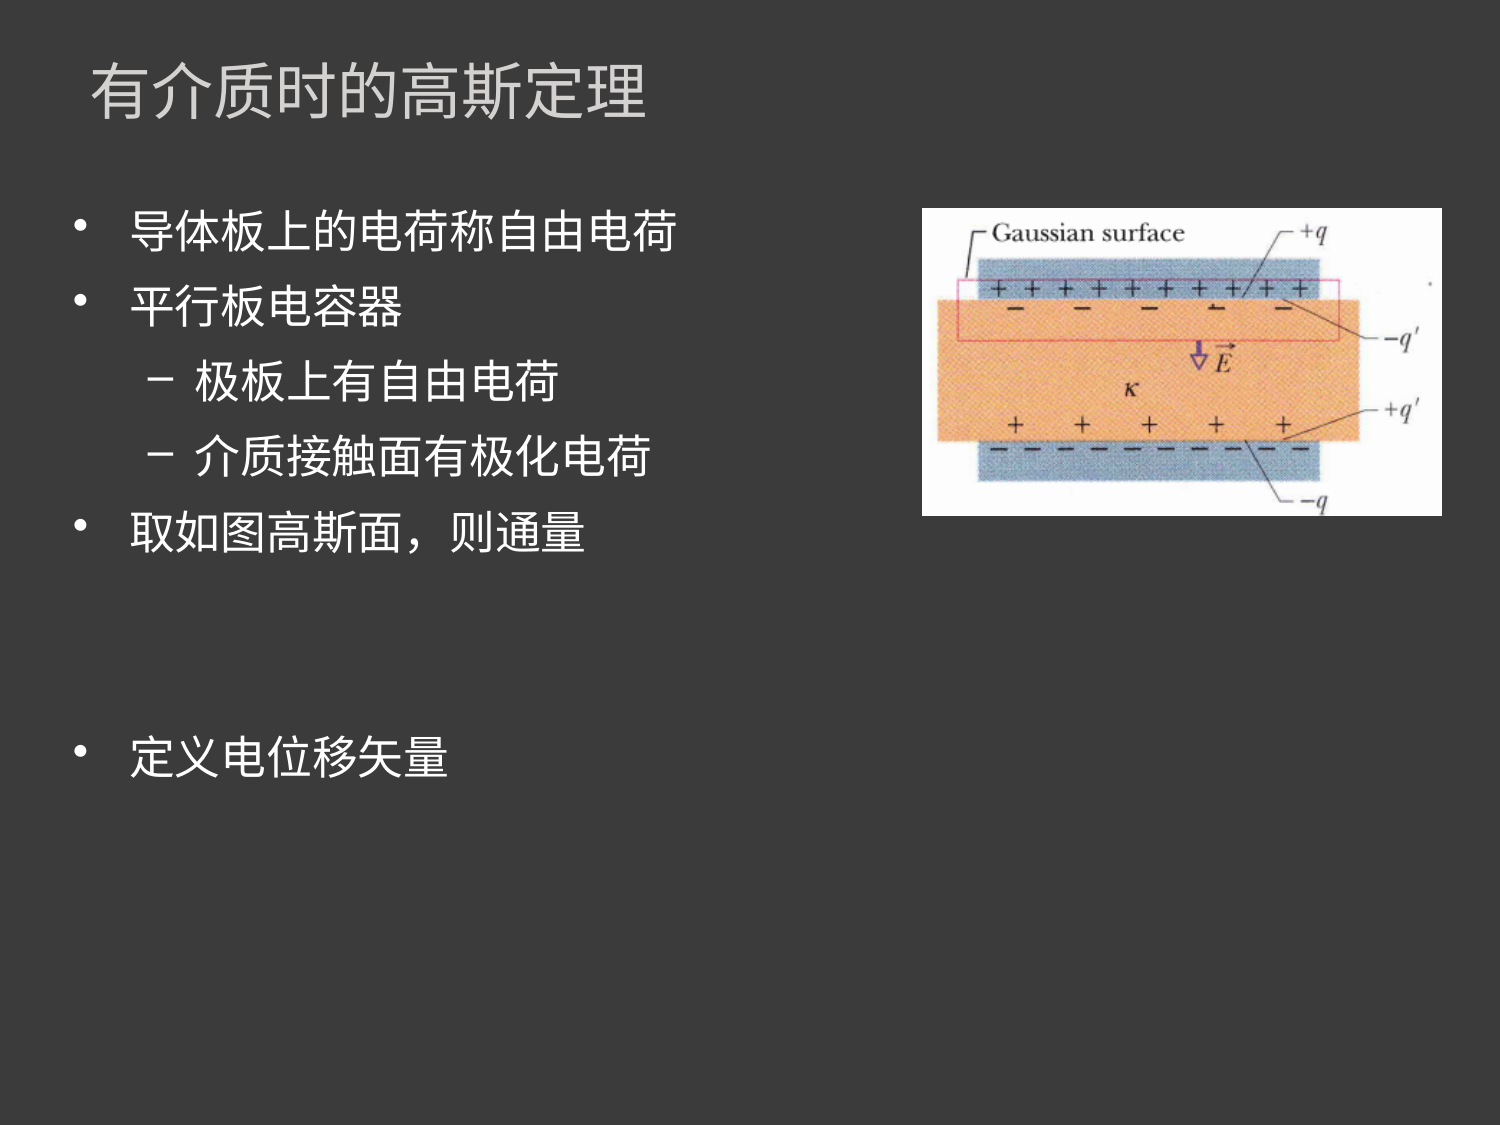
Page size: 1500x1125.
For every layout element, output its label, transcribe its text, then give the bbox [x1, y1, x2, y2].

picture [922, 207, 1443, 516]
title 有介质时的高斯定理 [75, 45, 1425, 135]
